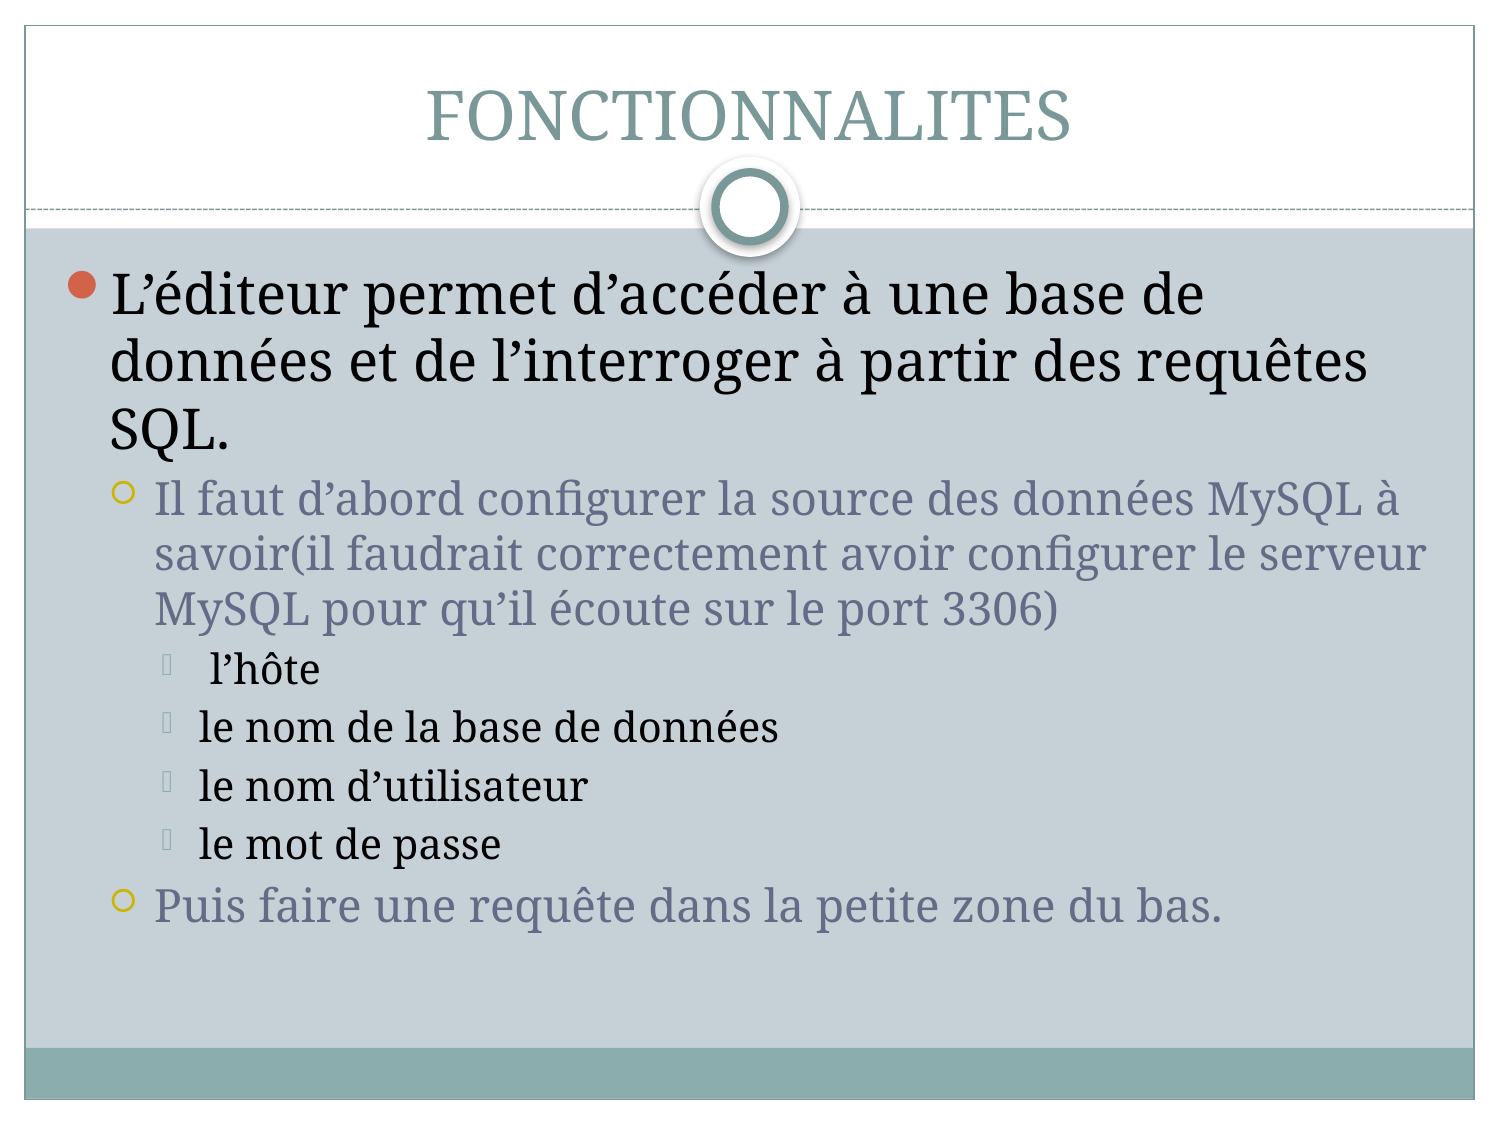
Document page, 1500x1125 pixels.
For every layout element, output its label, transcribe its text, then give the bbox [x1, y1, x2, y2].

title FONCTIONNALITES [49, 37, 1450, 162]
list L’éditeur permet d’accéder à une base de données et de l’interroger à partir des requêtes SQL. Il faut d’abord configurer la source des données MySQL à savoir(il faudrait correctement avoir configurer le serveur MySQL pour qu’il écoute sur le port 3306) l’hôte le nom de la base de données le nom d’utilisateur le mot de passe Puis faire une requête dans la petite zone du bas. [49, 250, 1445, 1001]
